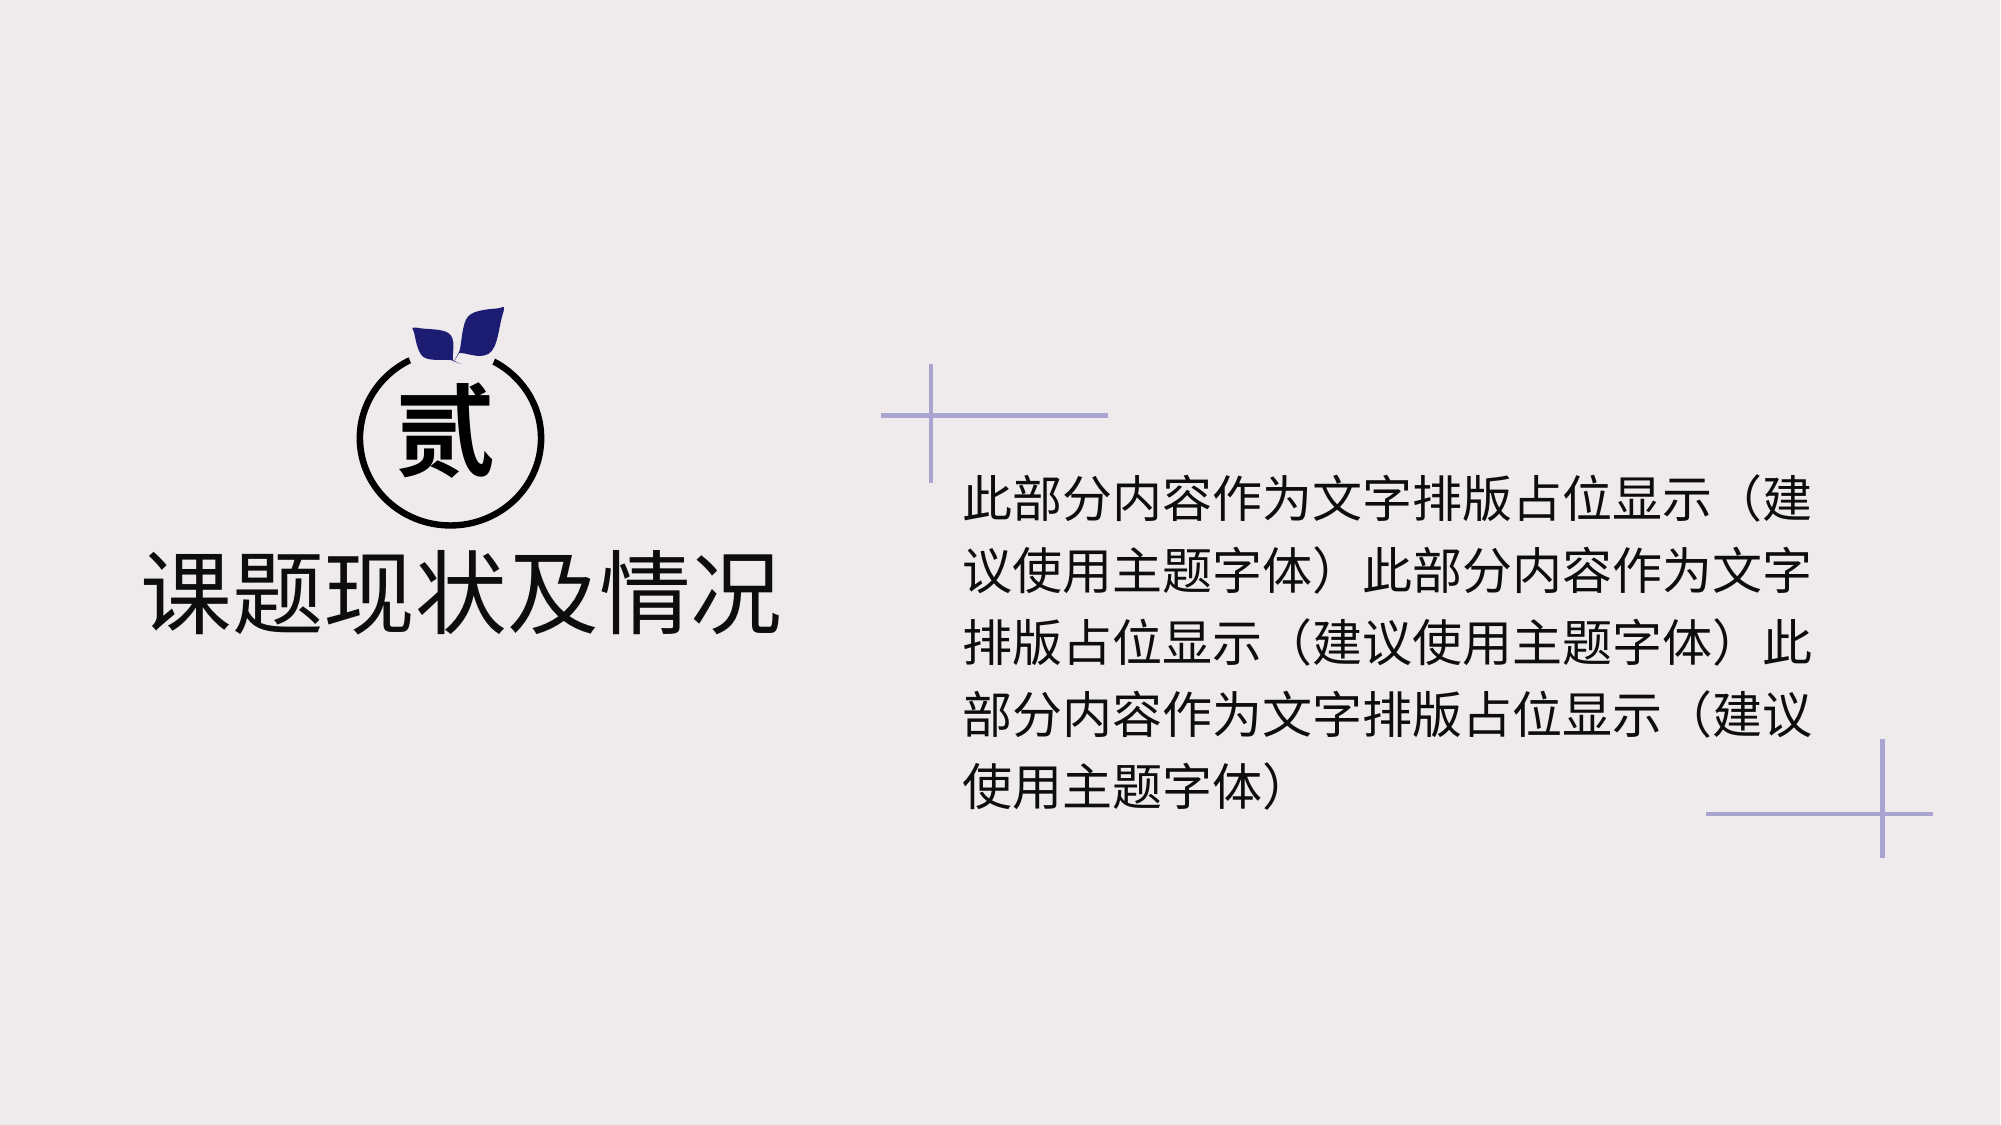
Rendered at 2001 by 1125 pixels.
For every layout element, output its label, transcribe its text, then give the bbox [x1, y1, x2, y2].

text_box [356, 302, 545, 529]
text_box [880, 364, 1109, 483]
text_box 课题现状及情况 [42, 528, 881, 654]
text_box 此部分内容作为文字排版占位显示（建议使用主题字体）此部分内容作为文字排版占位显示（建议使用主题字体）此部分内容作为文字排版占位显示（建议使用主题字体） [947, 447, 1864, 895]
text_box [1705, 739, 1934, 858]
